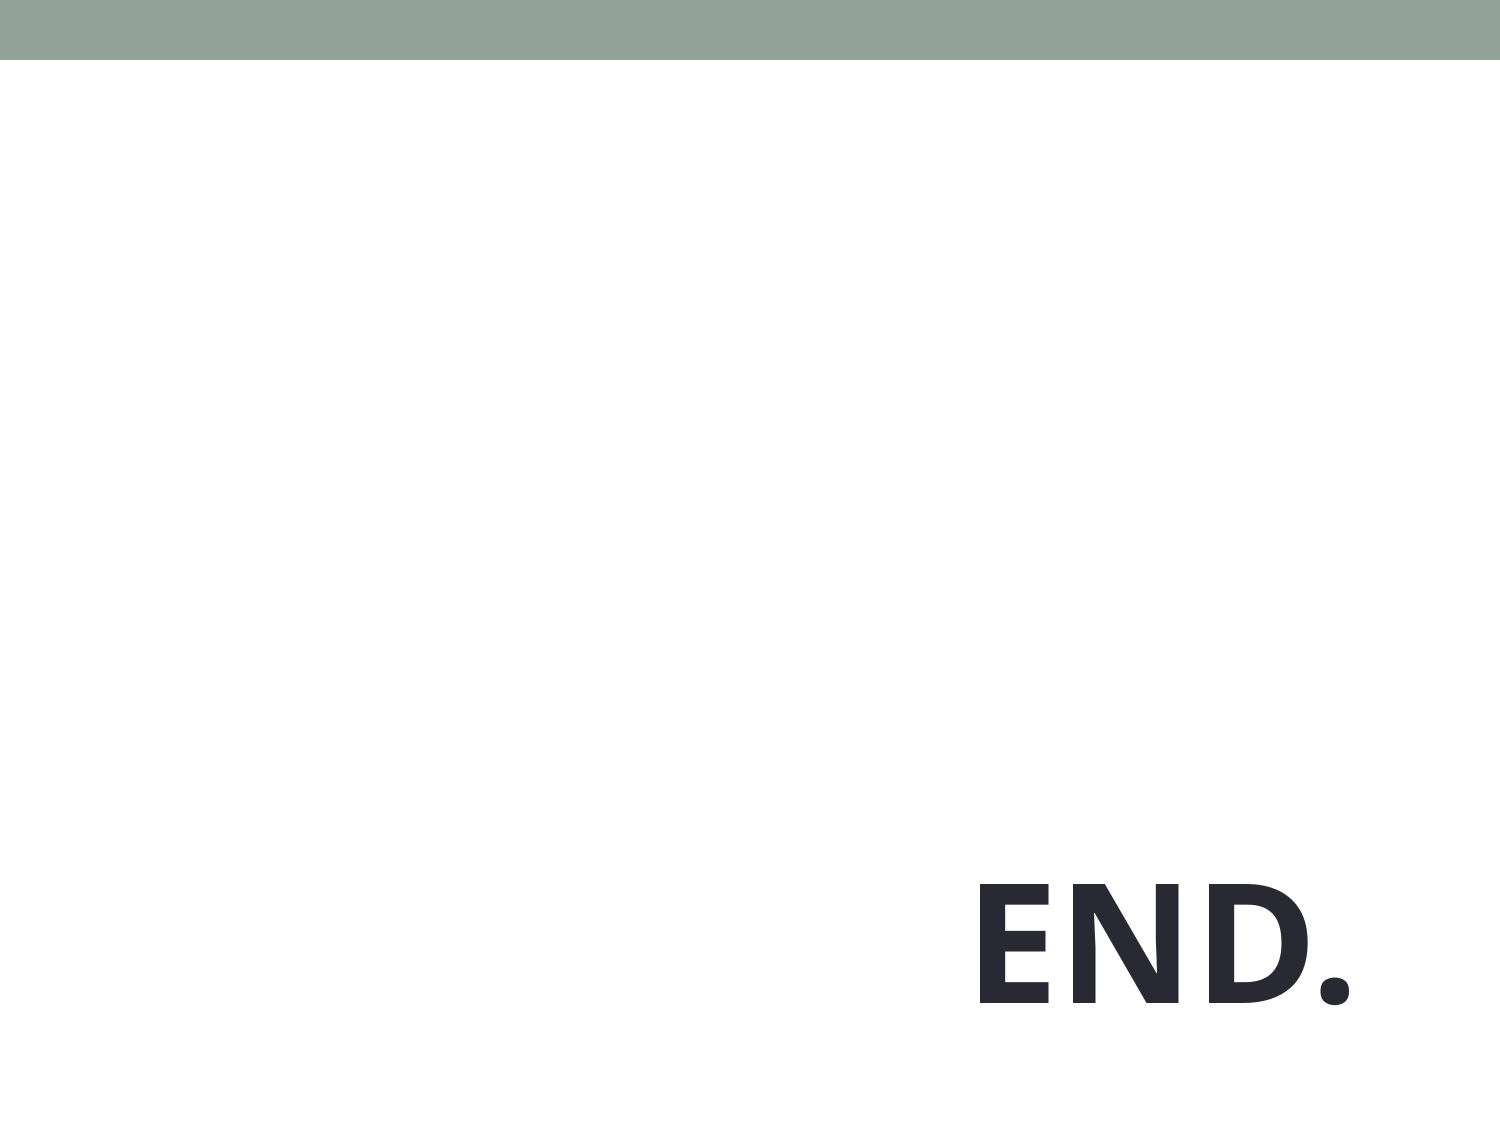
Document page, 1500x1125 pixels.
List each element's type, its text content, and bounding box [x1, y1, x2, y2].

text_box END. [950, 829, 1424, 1045]
